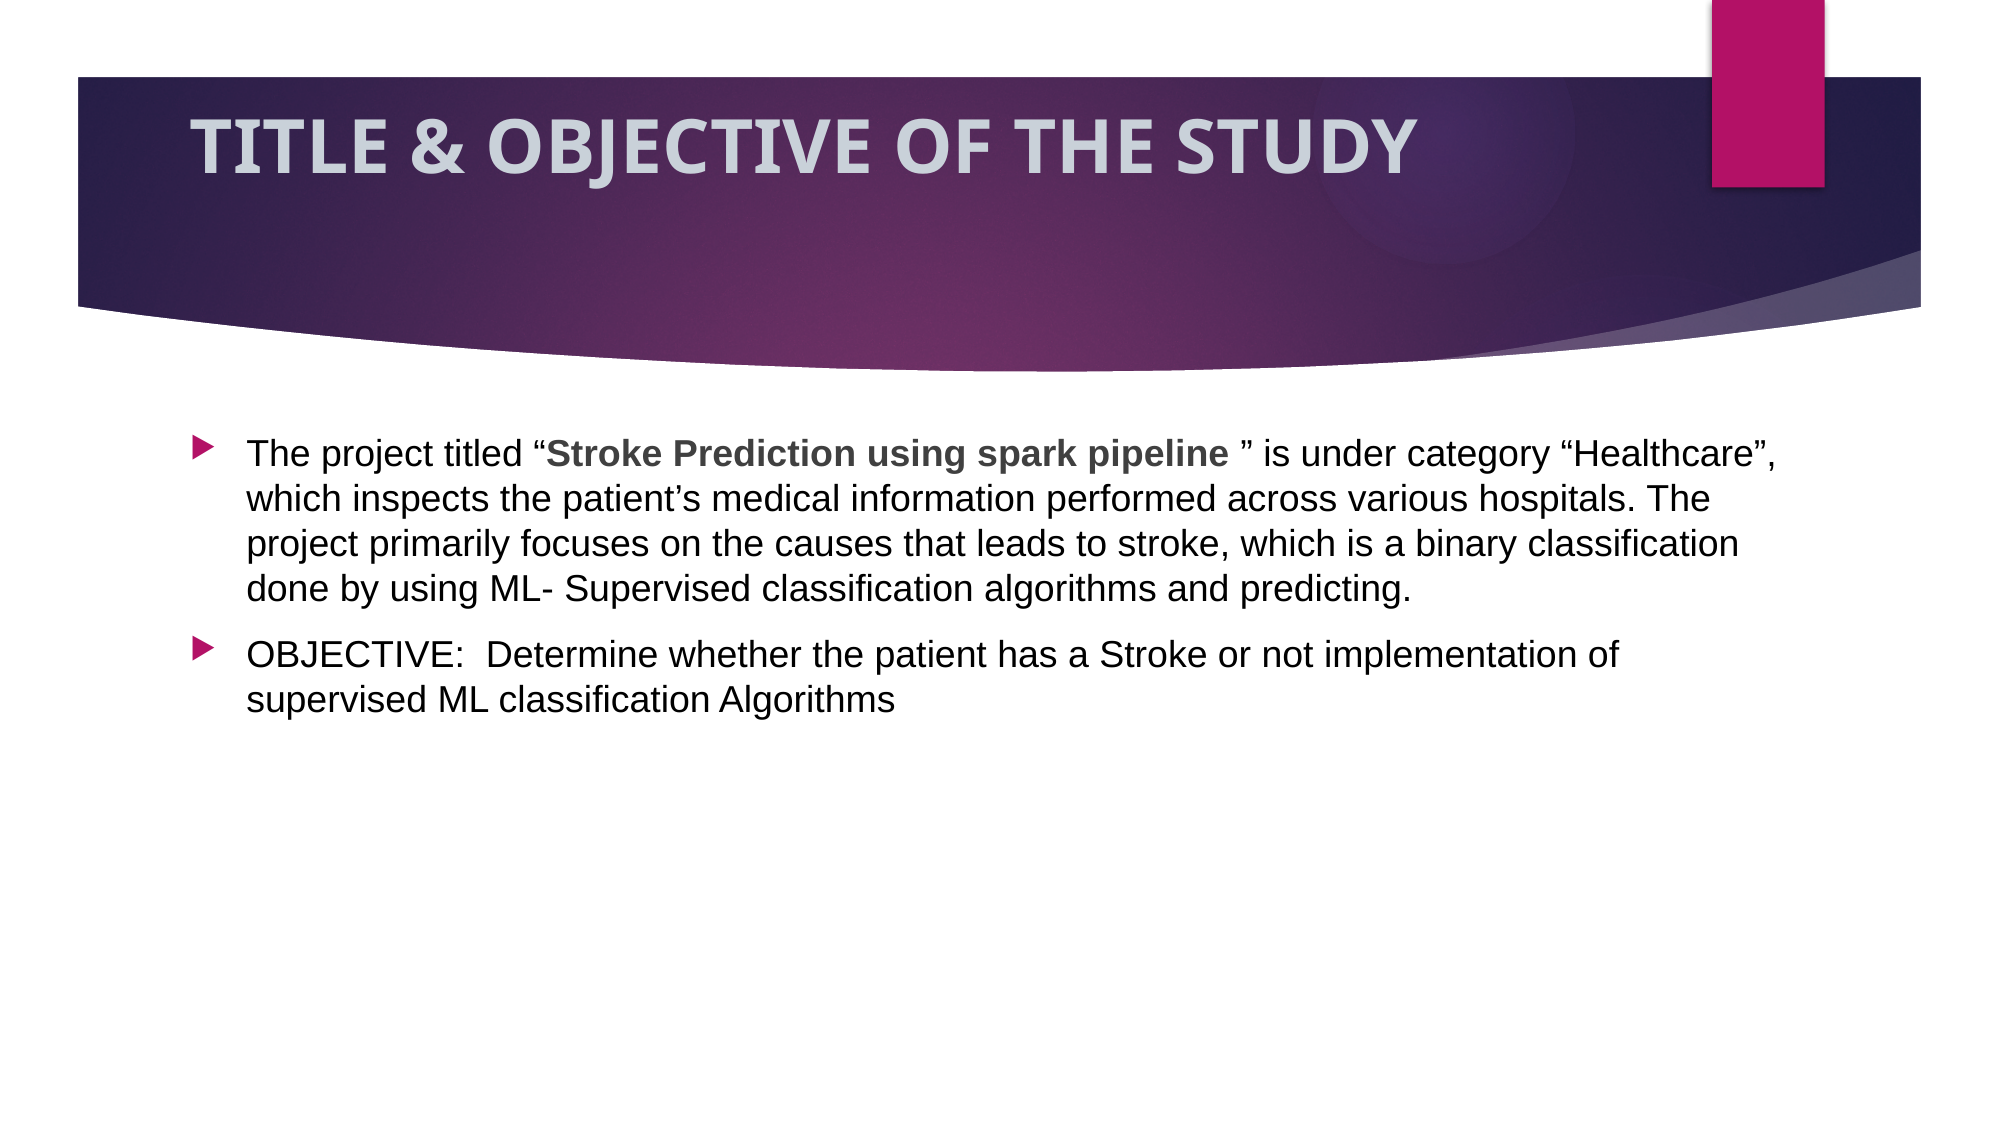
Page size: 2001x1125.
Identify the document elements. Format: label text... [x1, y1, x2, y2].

list The project titled “Stroke Prediction using spark pipeline ” is under category “Healthcare”, which inspects the patient’s medical information performed across various hospitals. The project primarily focuses on the causes that leads to stroke, which is a binary classification done by using ML- Supervised classification algorithms and predicting. OBJECTIVE: Determine whether the patient has a Stroke or not implementation of supervised ML classification Algorithms [174, 289, 1825, 990]
title TITLE & OBJECTIVE OF THE STUDY [174, 105, 1825, 273]
